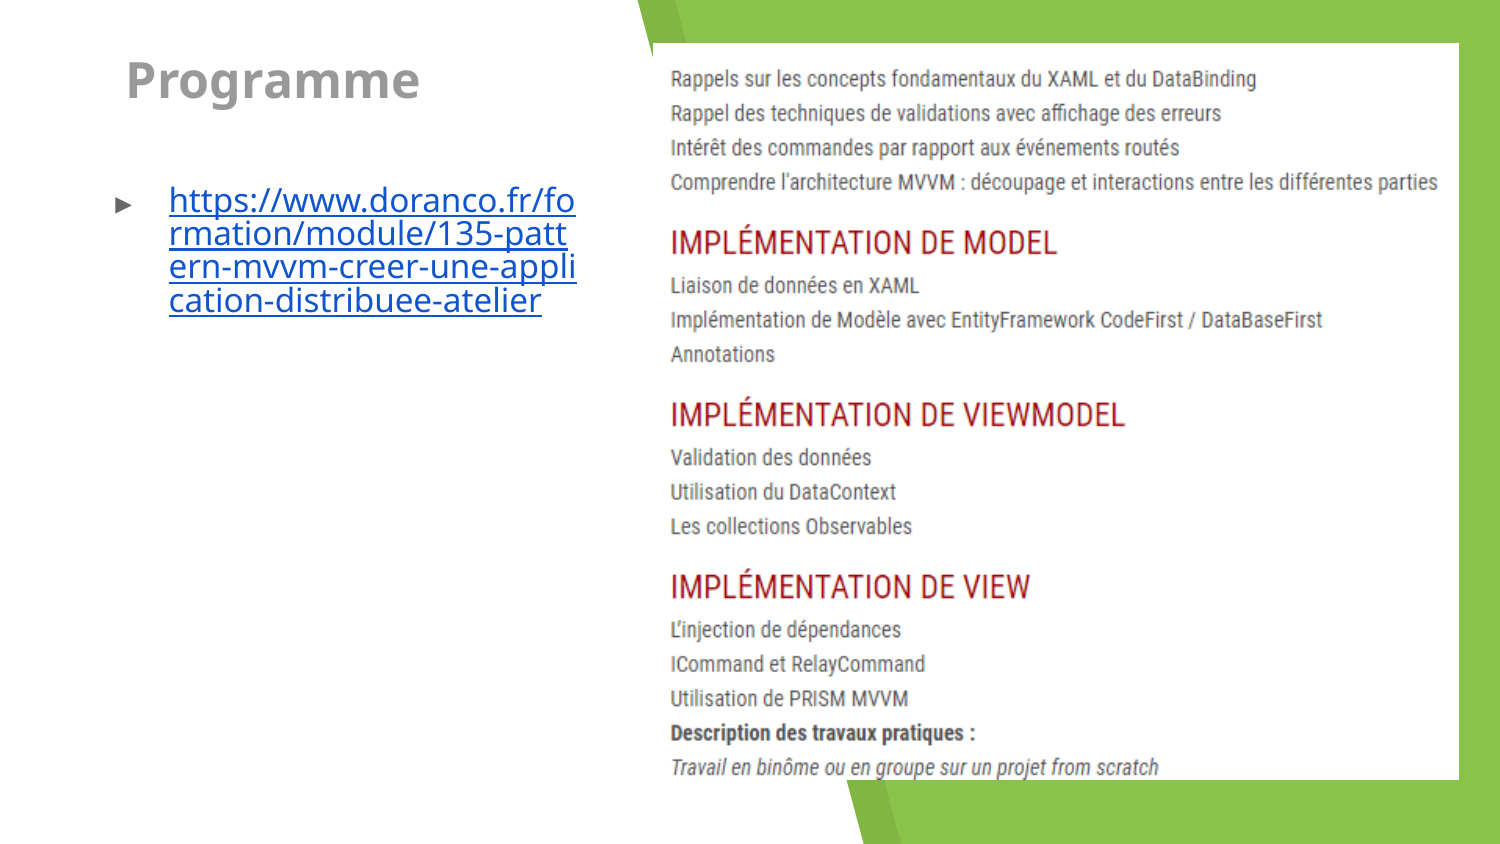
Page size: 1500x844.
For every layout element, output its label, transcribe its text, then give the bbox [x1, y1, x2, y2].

title Programme [110, 43, 628, 124]
list https://www.doranco.fr/formation/module/135-pattern-mvvm-creer-une-application-distribuee-atelier [82, 164, 600, 535]
picture [653, 43, 1459, 780]
